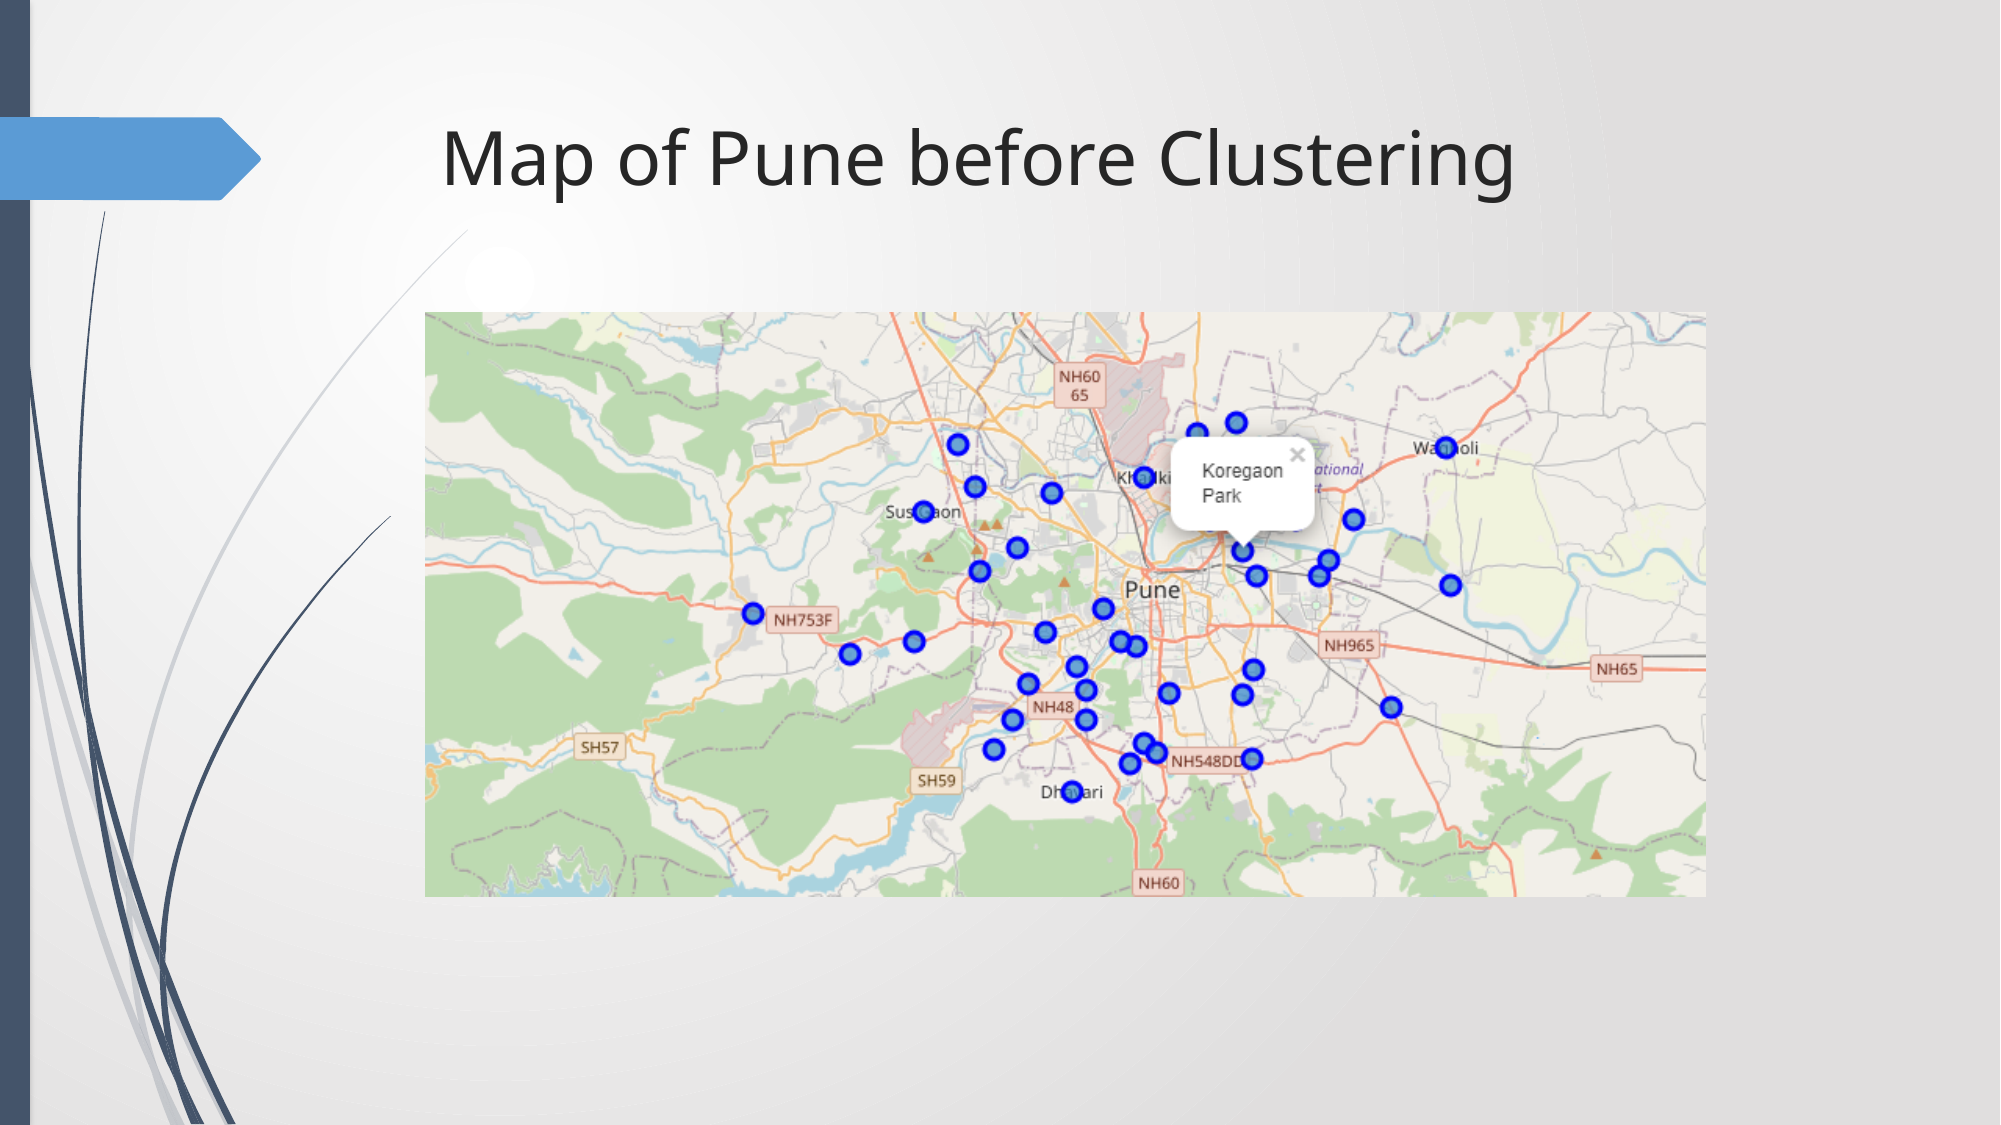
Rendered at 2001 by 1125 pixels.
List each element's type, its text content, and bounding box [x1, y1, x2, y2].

title Map of Pune before Clustering [425, 102, 1888, 313]
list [425, 312, 1706, 898]
